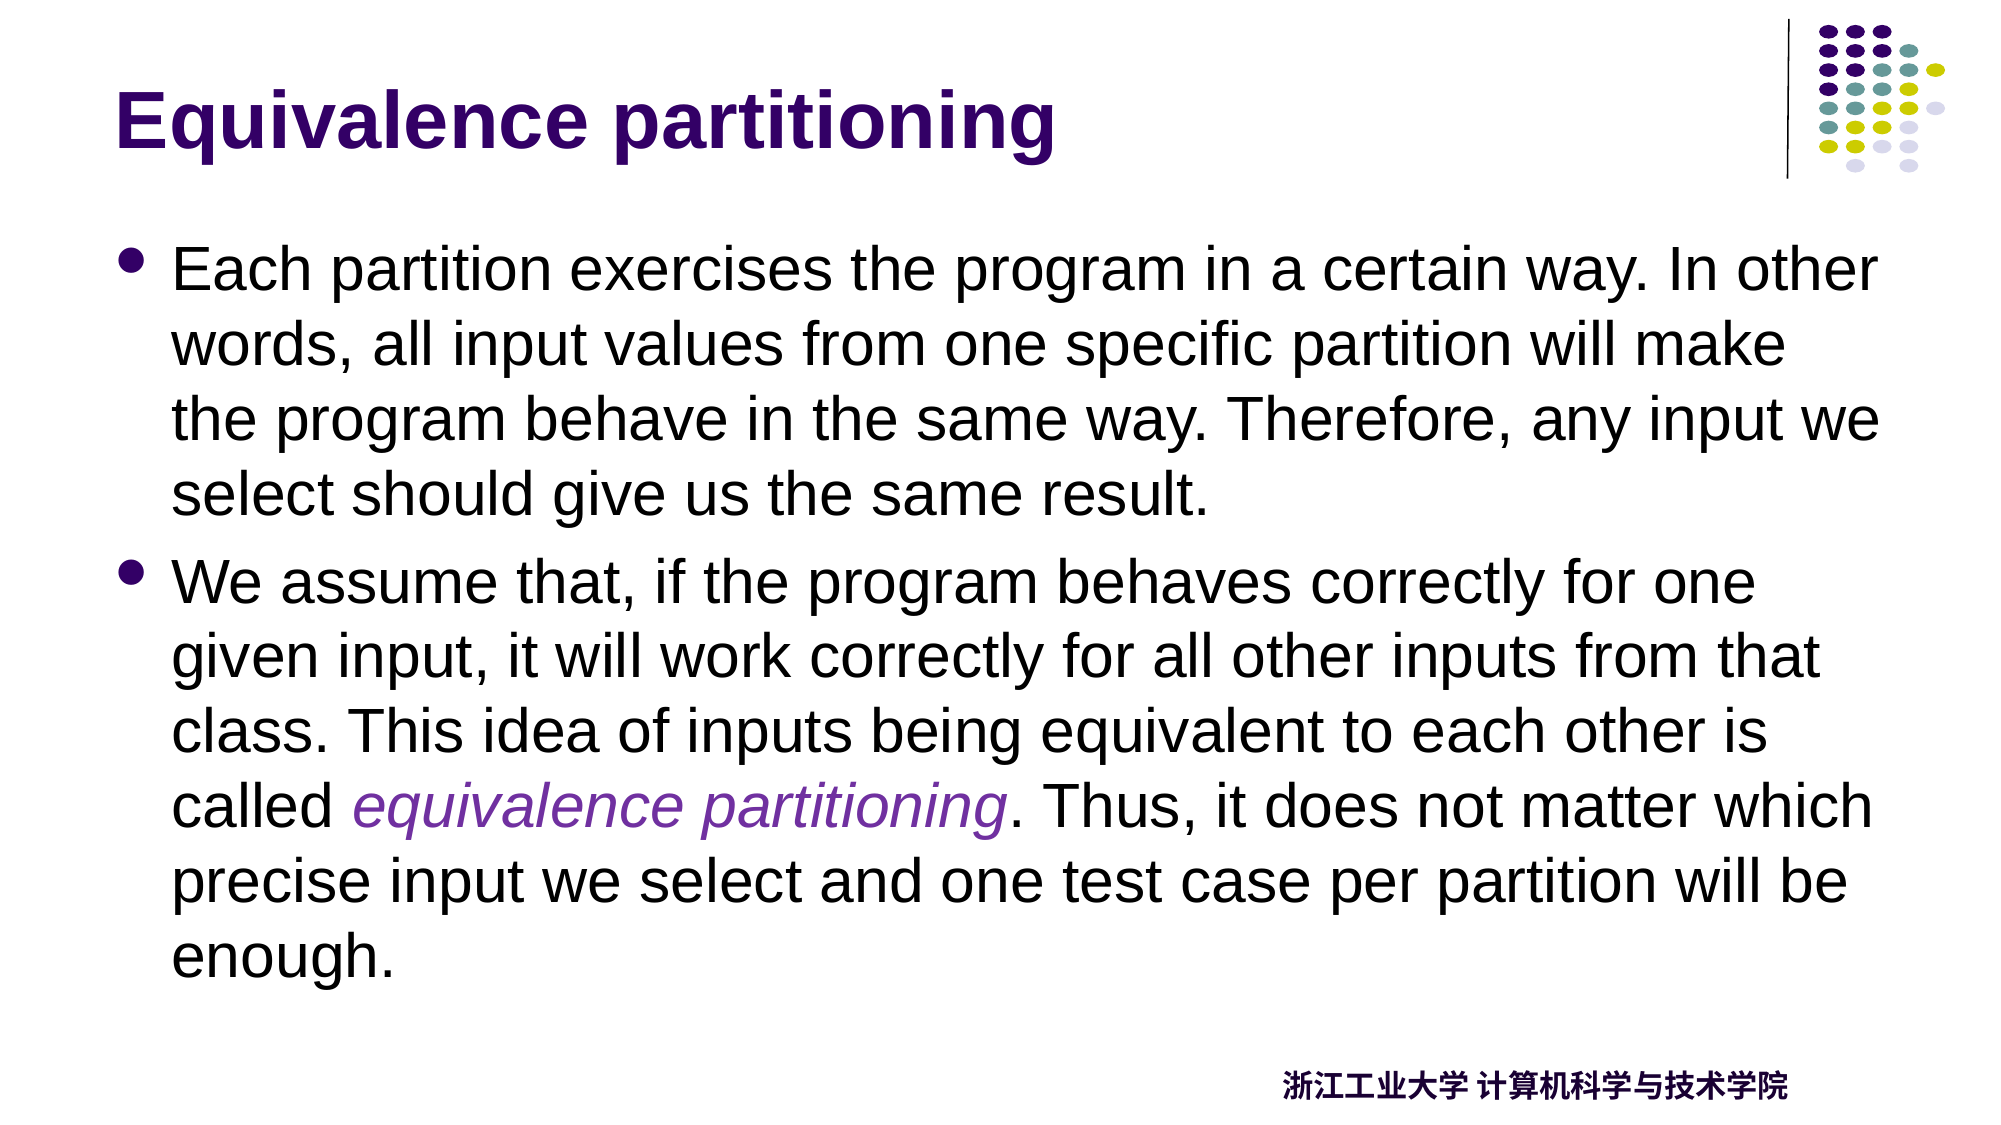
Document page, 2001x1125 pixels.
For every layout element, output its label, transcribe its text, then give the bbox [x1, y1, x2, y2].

title Equivalence partitioning [99, 20, 1772, 173]
list Each partition exercises the program in a certain way. In other words, all input values from one specific partition will make the program behave in the same way. Therefore, any input we select should give us the same result. We assume that, if the program behaves correctly for one given input, it will work correctly for all other inputs from that class. This idea of inputs being equivalent to each other is called equivalence partitioning. Thus, it does not matter which precise input we select and one test case per partition will be enough. [99, 220, 1900, 1006]
